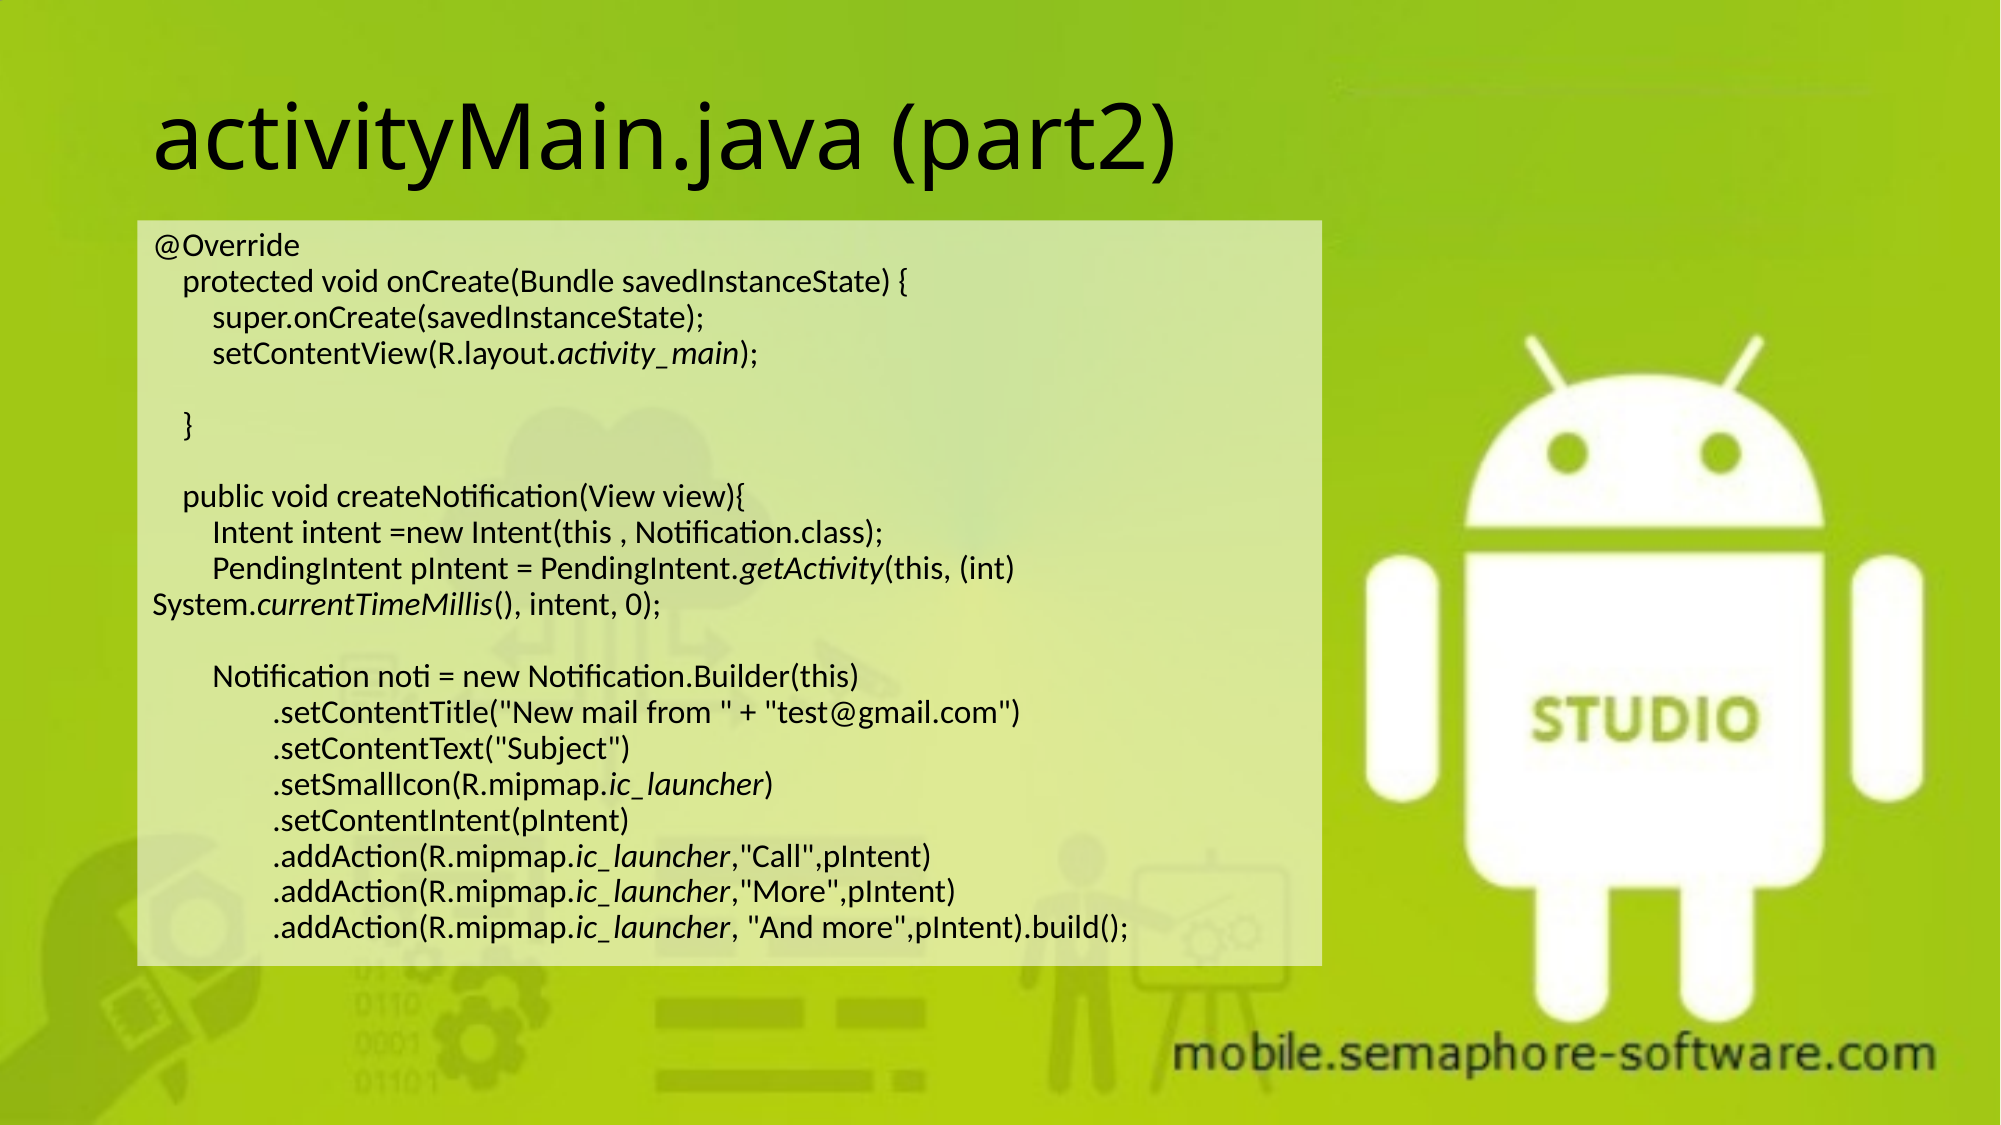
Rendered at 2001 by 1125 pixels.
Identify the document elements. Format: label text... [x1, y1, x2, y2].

list @Override protected void onCreate(Bundle savedInstanceState) { super.onCreate(savedInstanceState); setContentView(R.layout.activity_main); } public void createNotification(View view){ Intent intent =new Intent(this , Notification.class); PendingIntent pIntent = PendingIntent.getActivity(this, (int) System.currentTimeMillis(), intent, 0); Notification noti = new Notification.Builder(this) .setContentTitle("New mail from " + "test@gmail.com") .setContentText("Subject") .setSmallIcon(R.mipmap.ic_launcher) .setContentIntent(pIntent) .addAction(R.mipmap.ic_launcher,"Call",pIntent) .addAction(R.mipmap.ic_launcher,"More",pIntent) .addAction(R.mipmap.ic_launcher, "And more",pIntent).build(); [137, 220, 1323, 966]
picture [0, 0, 2001, 1125]
title activityMain.java (part2) [137, 59, 1863, 221]
